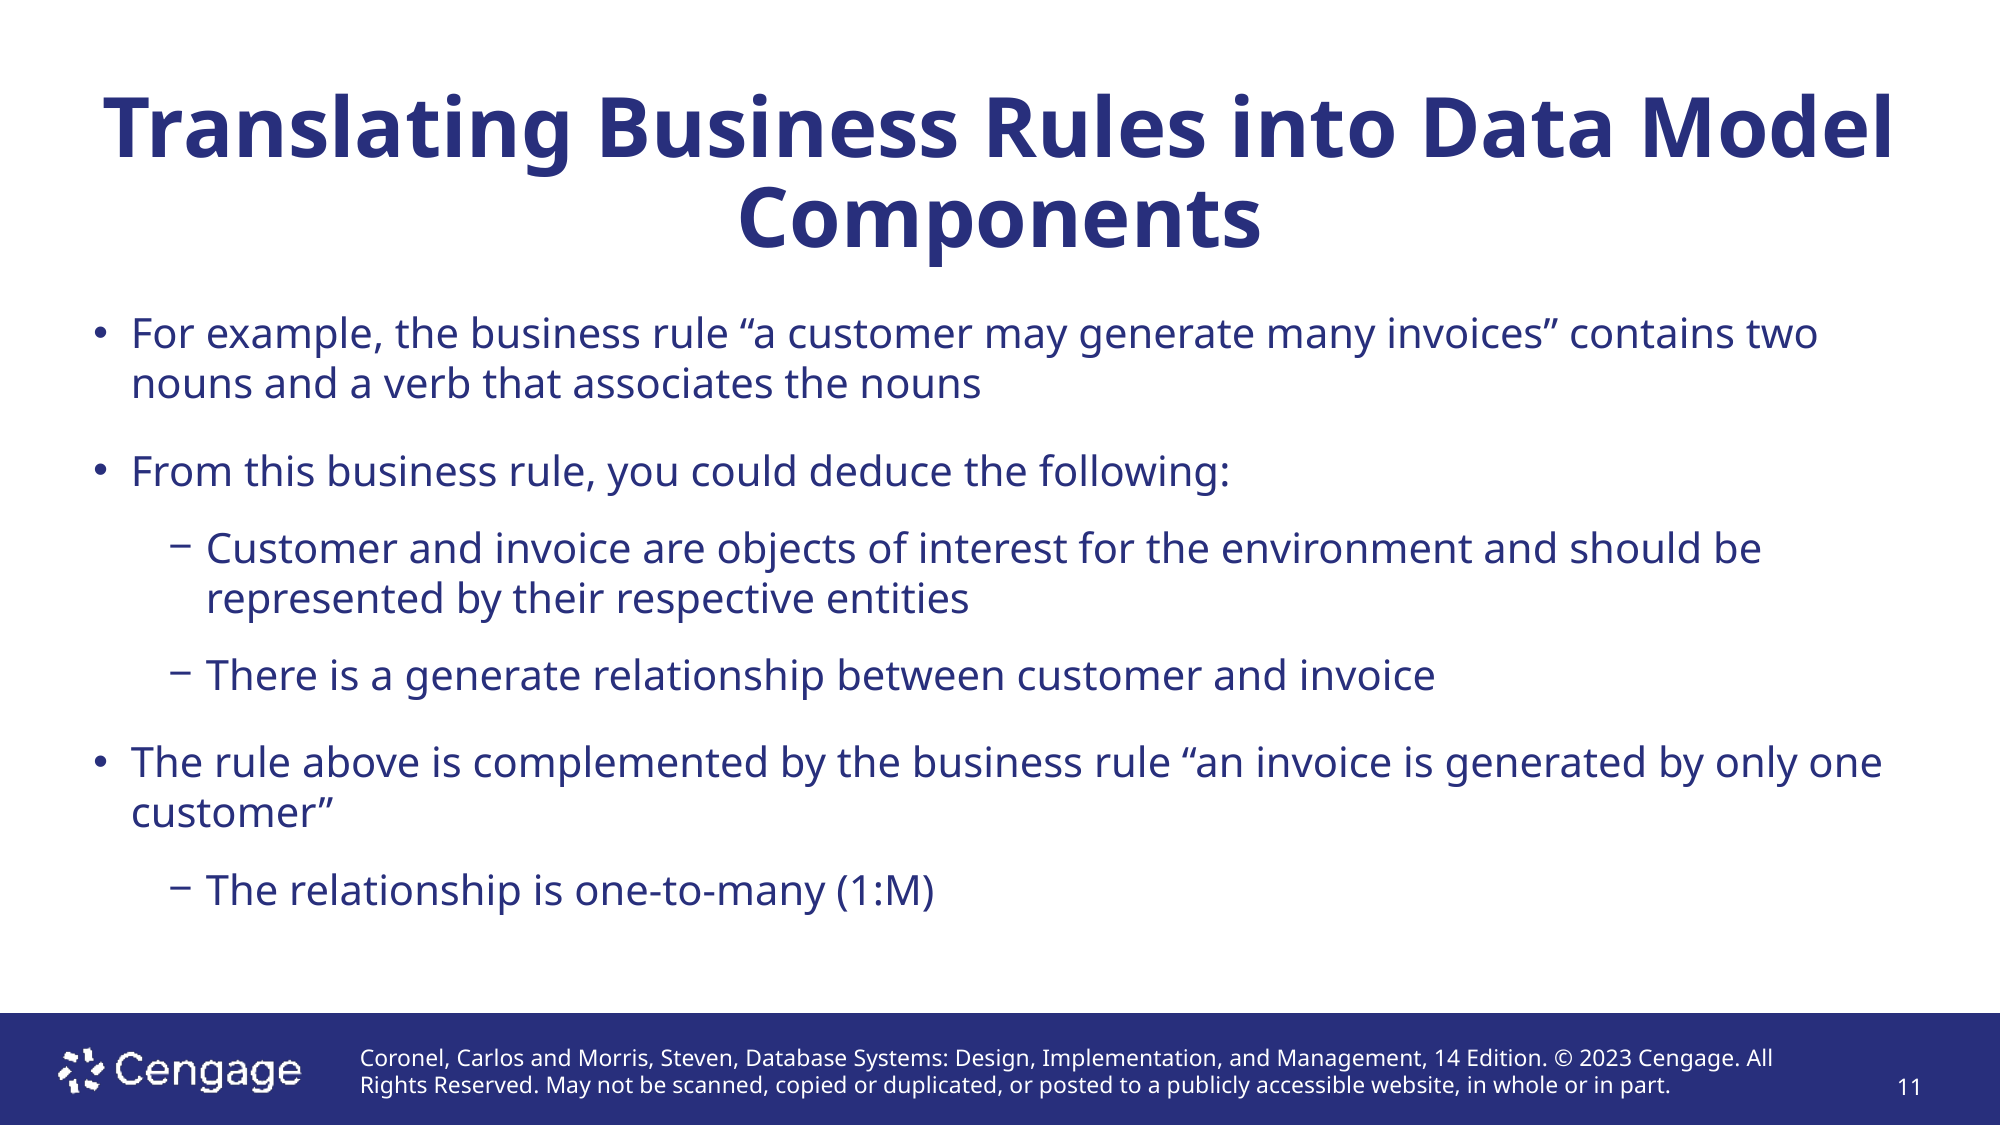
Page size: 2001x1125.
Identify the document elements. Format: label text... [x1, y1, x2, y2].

picture [30, 1020, 329, 1122]
title Translating Business Rules into Data Model Components [78, 77, 1923, 278]
list For example, the business rule “a customer may generate many invoices” contains two nouns and a verb that associates the nouns From this business rule, you could deduce the following: Customer and invoice are objects of interest for the environment and should be represented by their respective entities There is a generate relationship between customer and invoice The rule above is complemented by the business rule “an invoice is generated by only one customer” The relationship is one-to-many (1:M) [78, 299, 1923, 1014]
